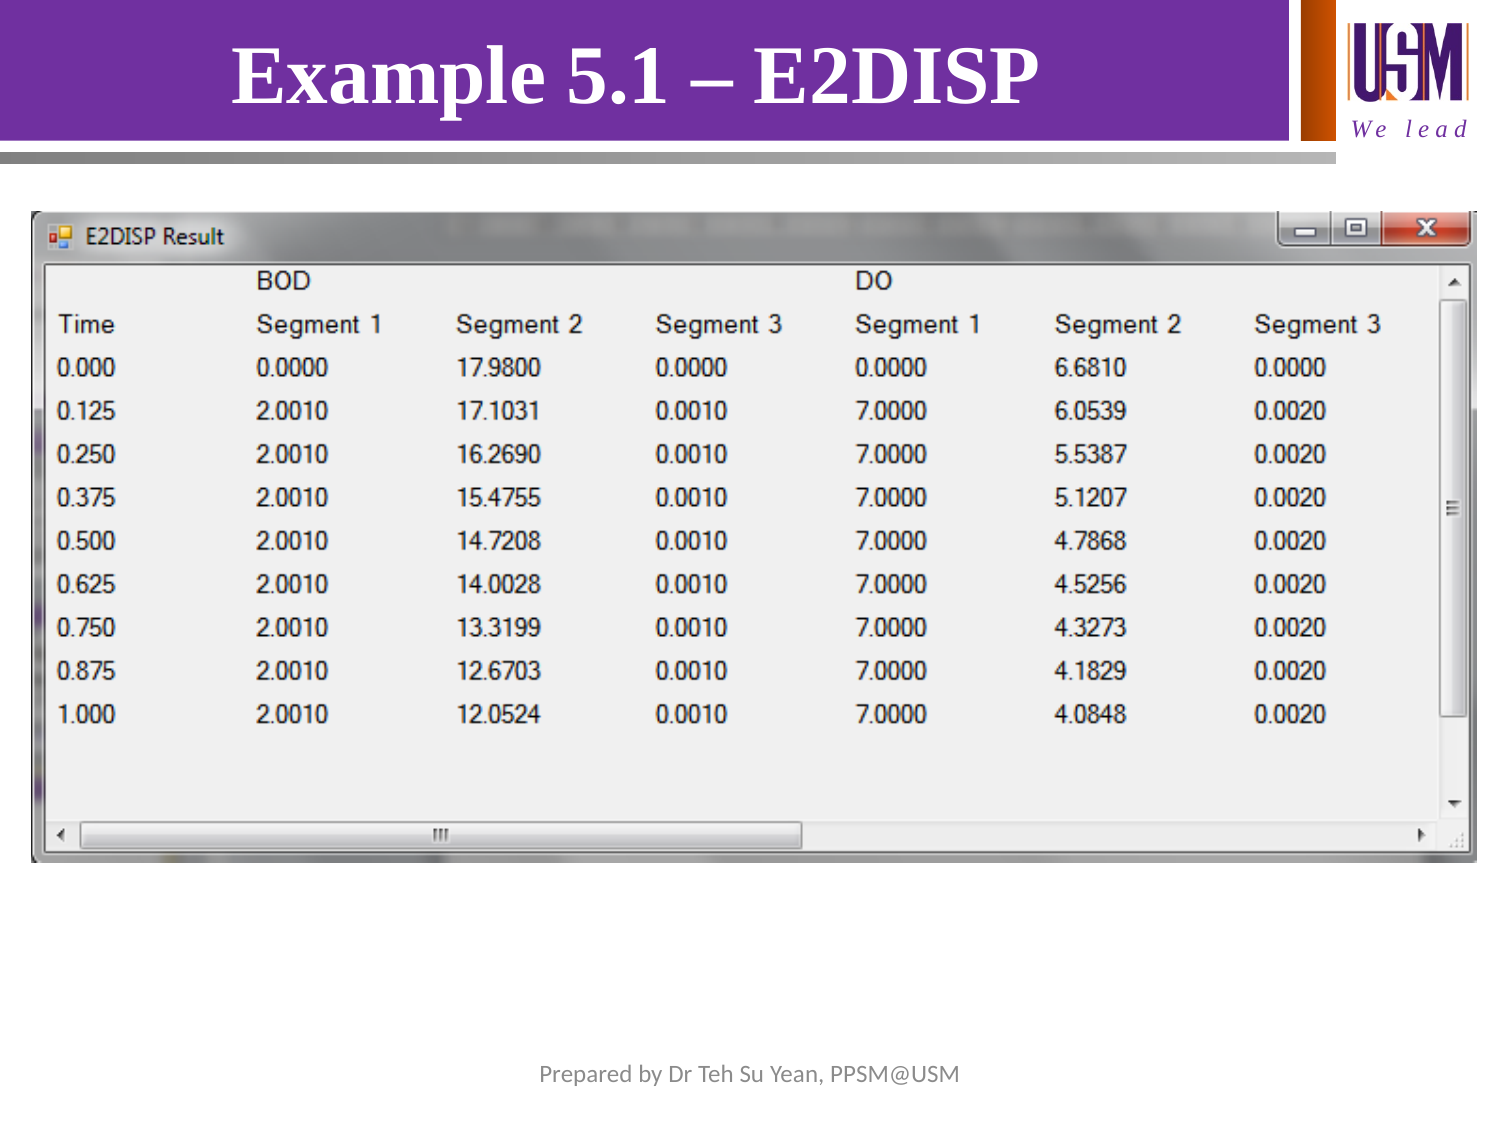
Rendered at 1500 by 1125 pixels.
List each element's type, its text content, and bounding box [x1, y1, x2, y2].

footer Prepared by Dr Teh Su Yean, PPSM@USM [512, 1042, 988, 1103]
picture [1347, 23, 1469, 102]
picture [31, 211, 1477, 863]
title Example 5.1 – E2DISP [0, 0, 1289, 141]
